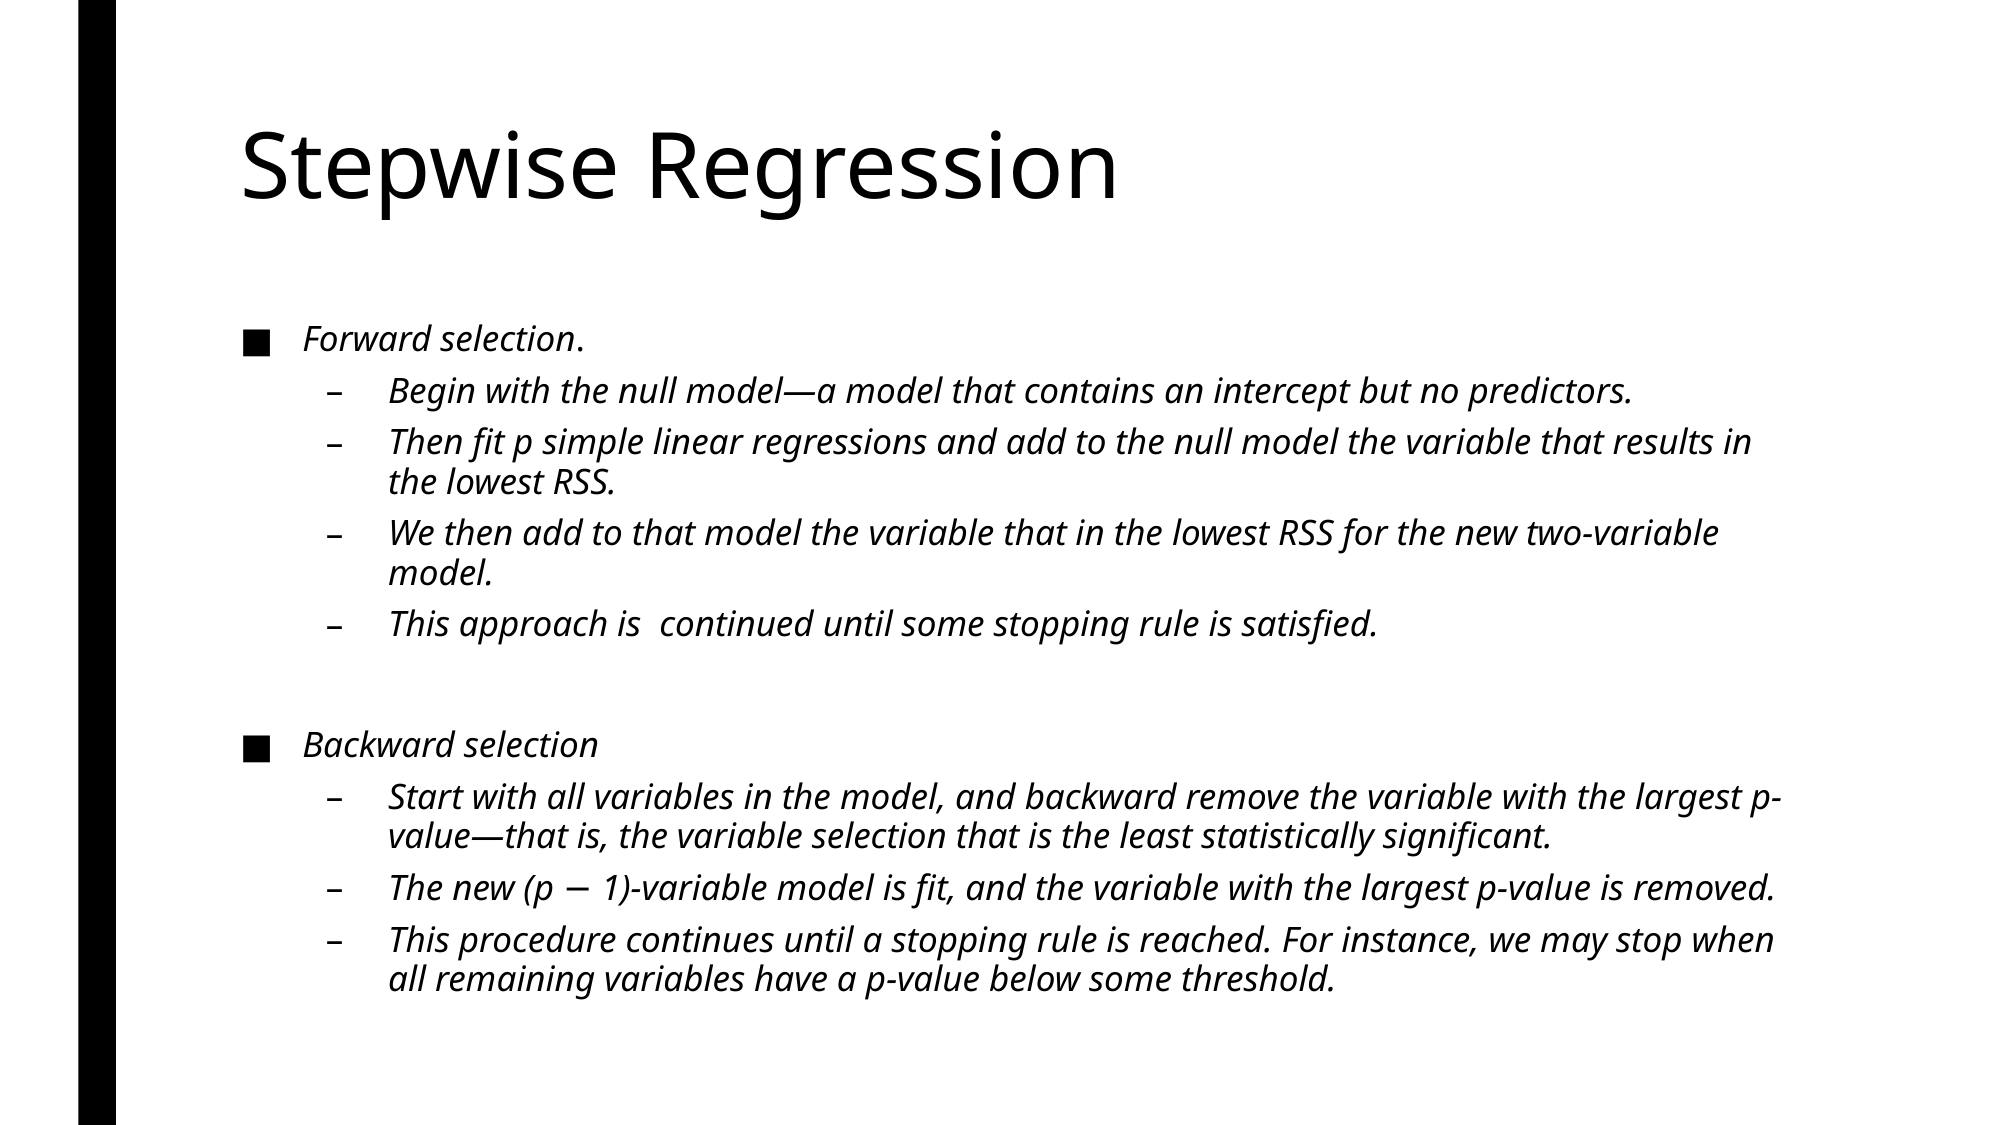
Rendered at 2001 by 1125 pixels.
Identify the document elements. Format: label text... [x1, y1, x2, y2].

list Forward selection. Begin with the null model—a model that contains an intercept but no predictors. Then fit p simple linear regressions and add to the null model the variable that results in the lowest RSS. We then add to that model the variable that in the lowest RSS for the new two-variable model. This approach is continued until some stopping rule is satisfied. Backward selection Start with all variables in the model, and backward remove the variable with the largest p-value—that is, the variable selection that is the least statistically significant. The new (p − 1)-variable model is fit, and the variable with the largest p-value is removed. This procedure continues until a stopping rule is reached. For instance, we may stop when all remaining variables have a p-value below some threshold. [225, 312, 1800, 1025]
title Stepwise Regression [225, 112, 1800, 312]
